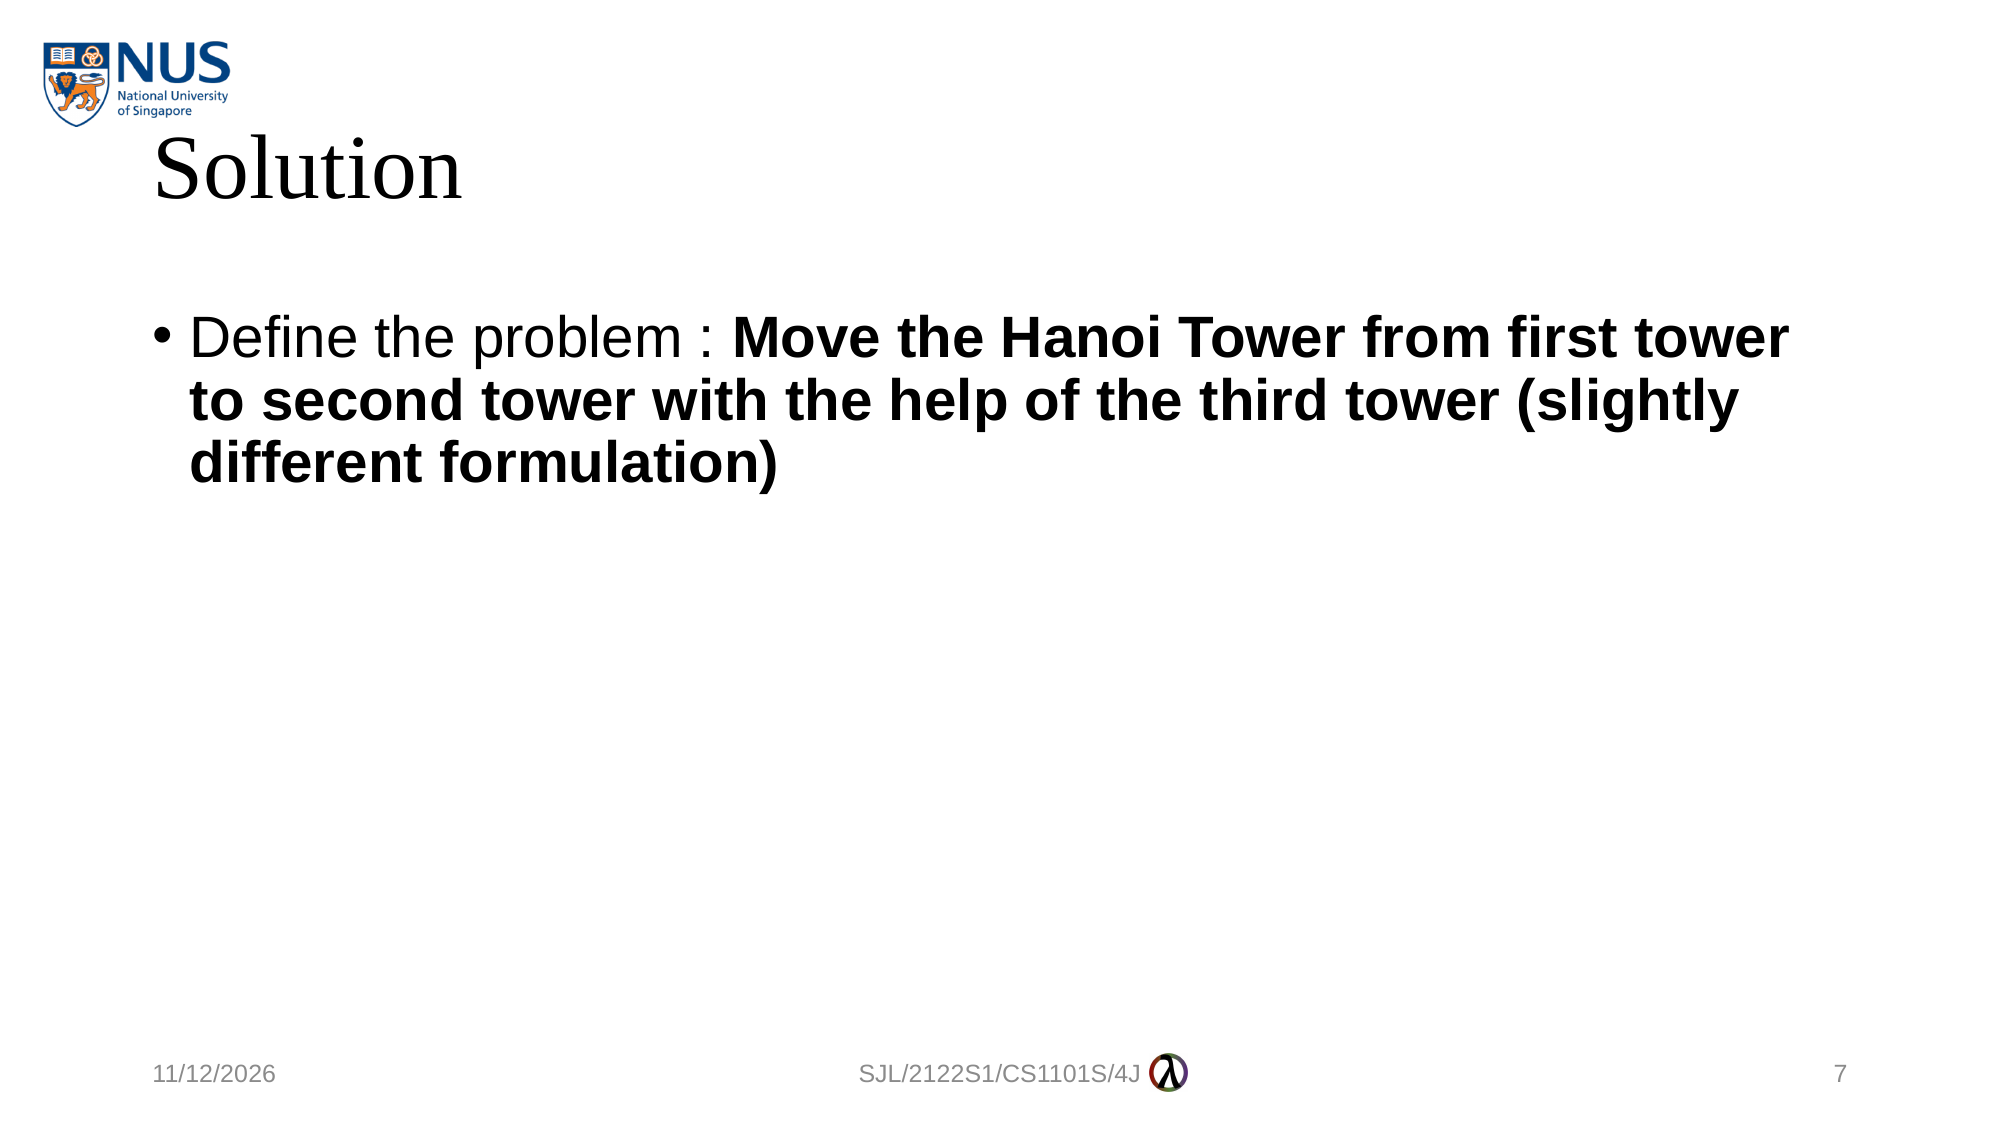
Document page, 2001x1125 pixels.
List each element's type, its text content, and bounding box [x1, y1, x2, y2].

picture [0, 14, 250, 154]
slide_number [137, 1042, 588, 1103]
slide_number 7 [1412, 1042, 1863, 1103]
footer SJL/2122S1/CS1101S/4J [662, 1042, 1338, 1103]
list Define the problem : Move the Hanoi Tower from first tower to second tower with the help of the third tower (slightly different formulation) [137, 299, 1863, 1014]
title Solution [137, 59, 1863, 278]
